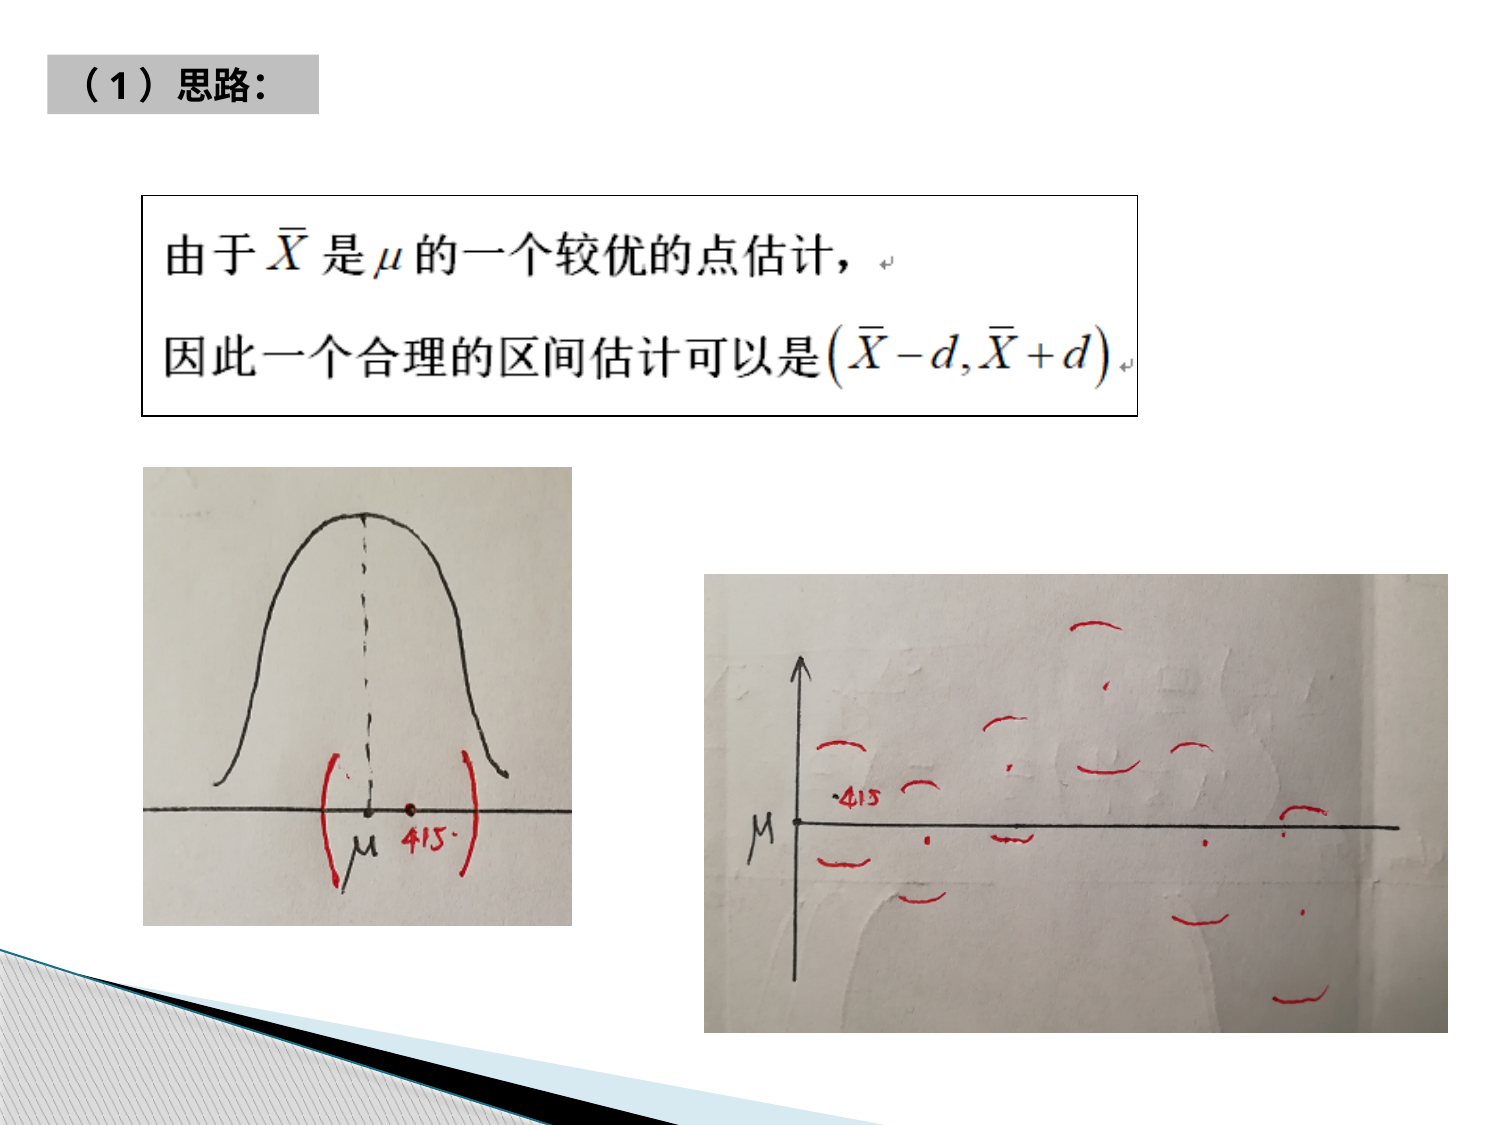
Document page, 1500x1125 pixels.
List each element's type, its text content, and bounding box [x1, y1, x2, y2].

picture [704, 573, 1448, 1033]
text_box （1）思路： [47, 54, 319, 115]
picture [142, 195, 1138, 416]
picture [143, 467, 572, 926]
